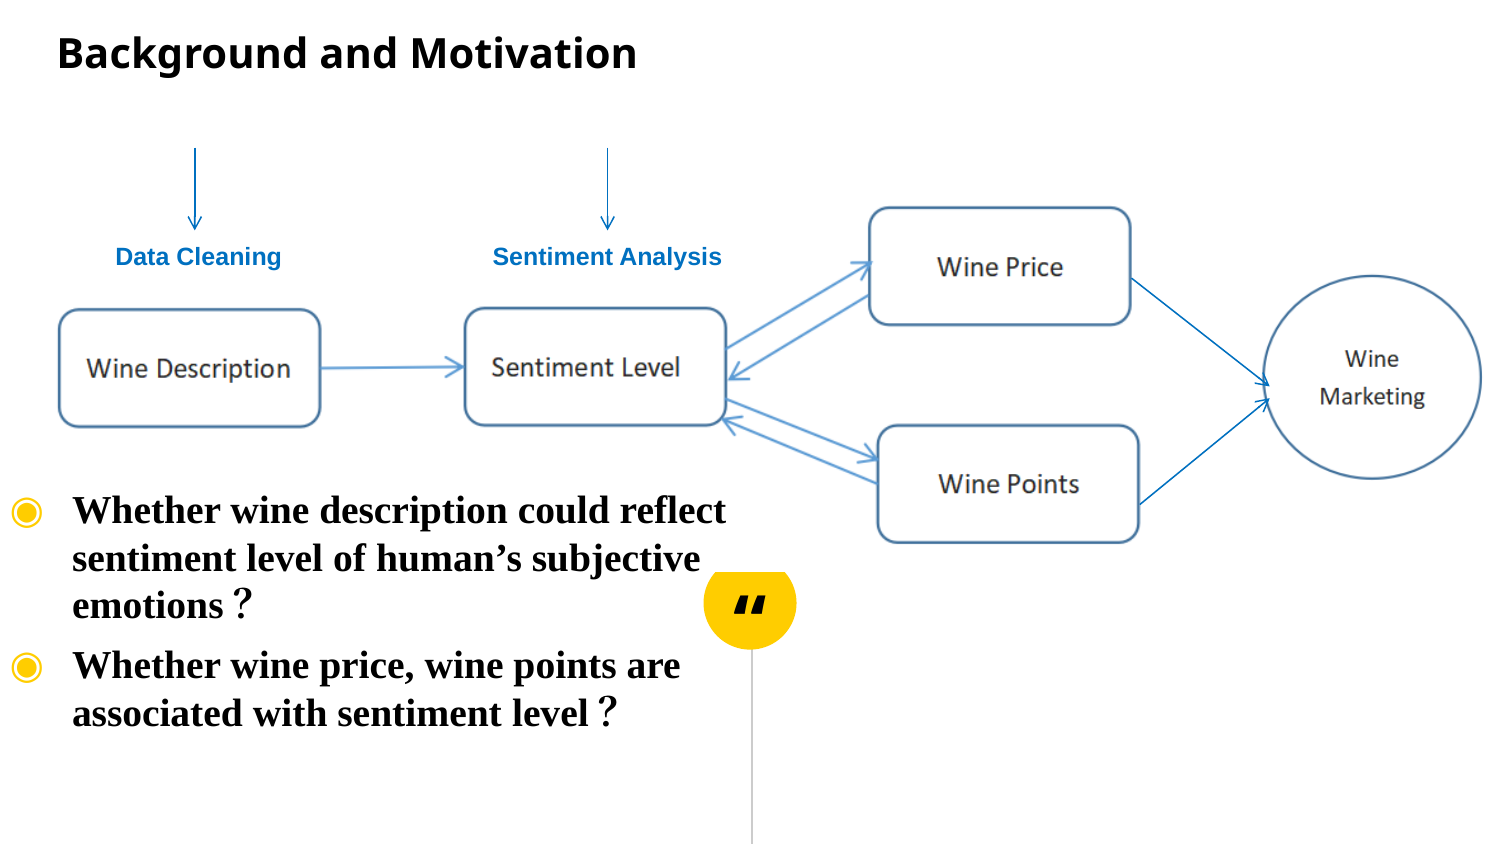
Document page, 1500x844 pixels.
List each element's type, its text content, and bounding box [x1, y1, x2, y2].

list Whether wine description could reflect sentiment level of human’s subjective emotions？ Whether wine price, wine points are associated with sentiment level？ [0, 469, 785, 844]
picture [1257, 244, 1492, 492]
picture [52, 185, 1194, 573]
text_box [1139, 397, 1270, 505]
title Background and Motivation [41, 0, 994, 93]
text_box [1131, 277, 1270, 387]
